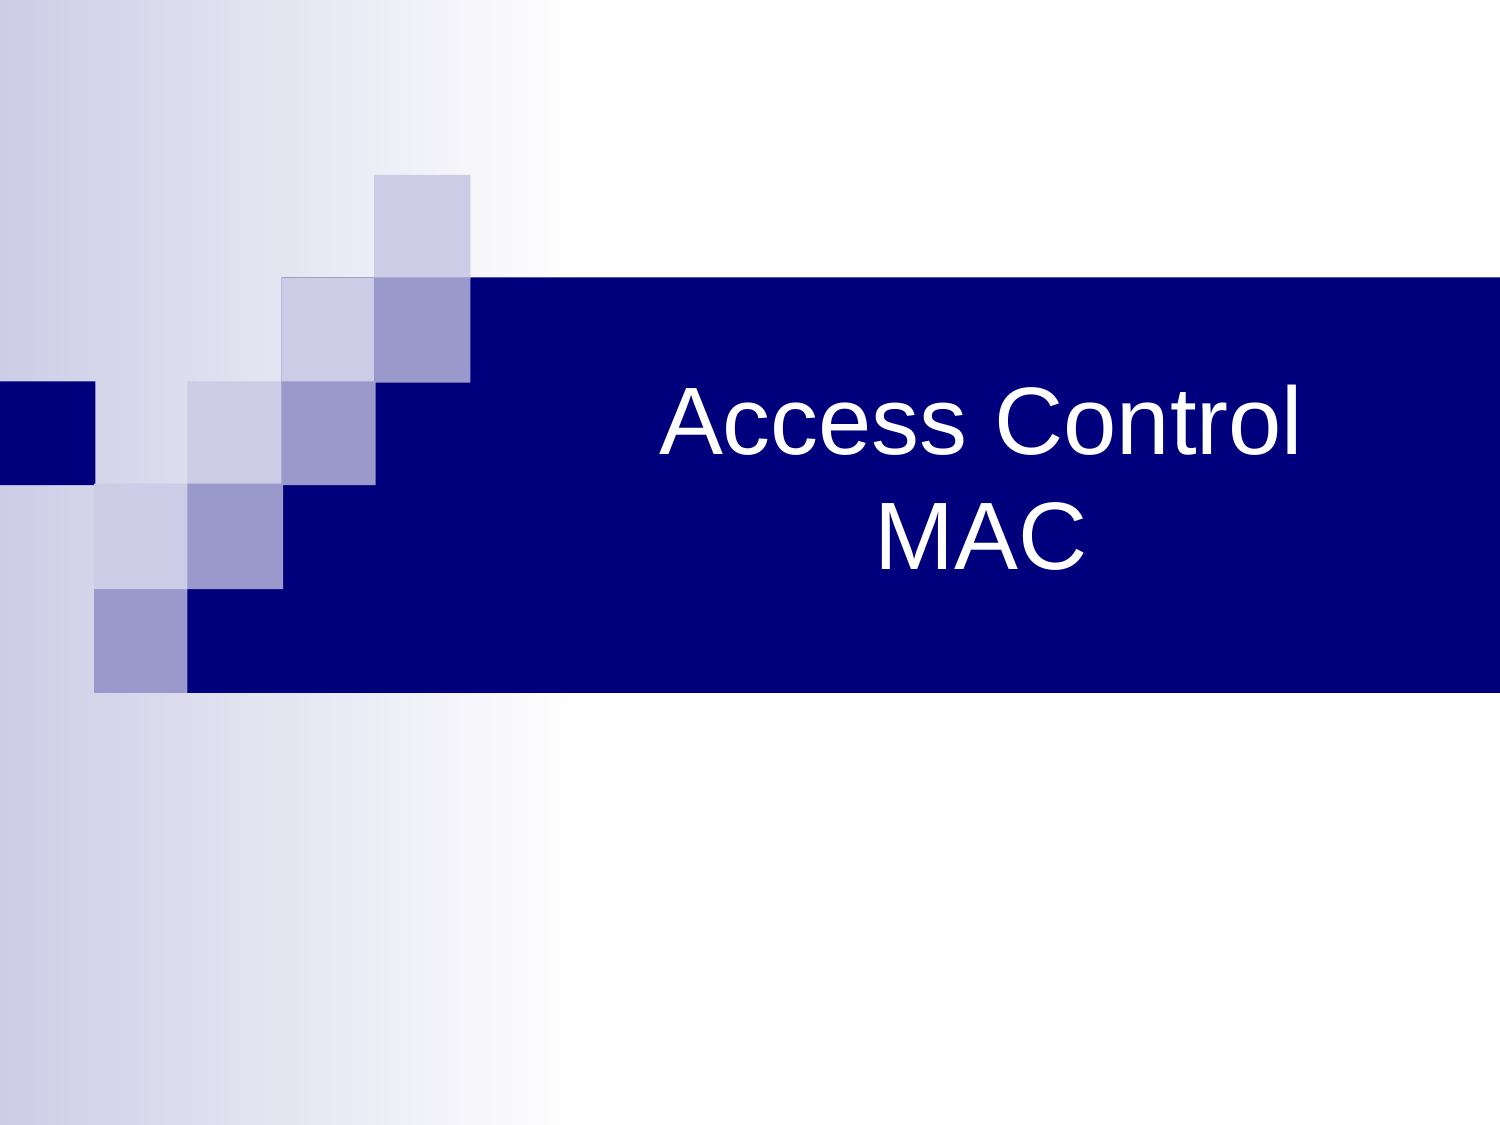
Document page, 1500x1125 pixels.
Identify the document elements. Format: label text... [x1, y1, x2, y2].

title Access Control MAC [487, 337, 1475, 700]
